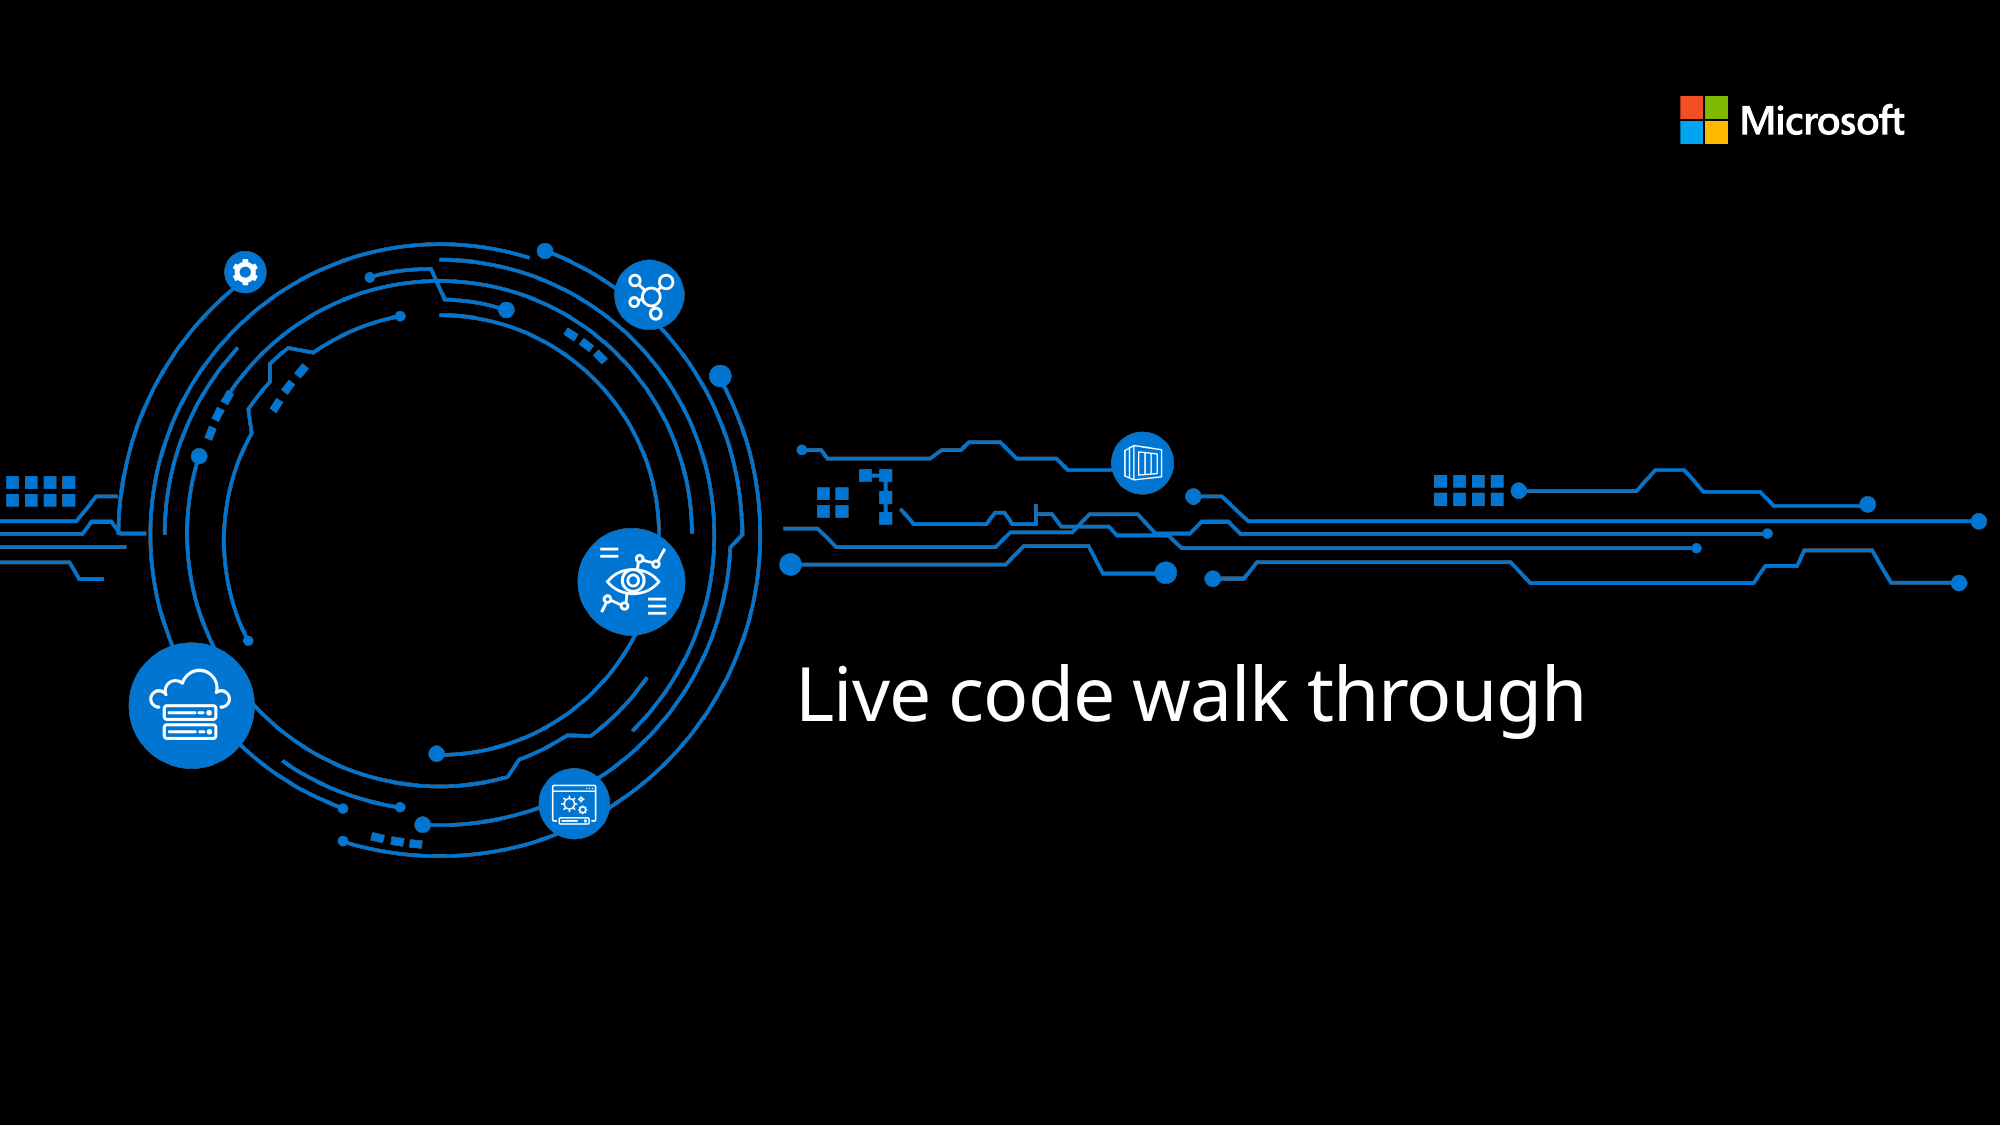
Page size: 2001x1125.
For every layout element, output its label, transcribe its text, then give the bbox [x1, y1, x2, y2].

picture [0, 242, 1987, 858]
title Live code walk through [795, 646, 1958, 738]
